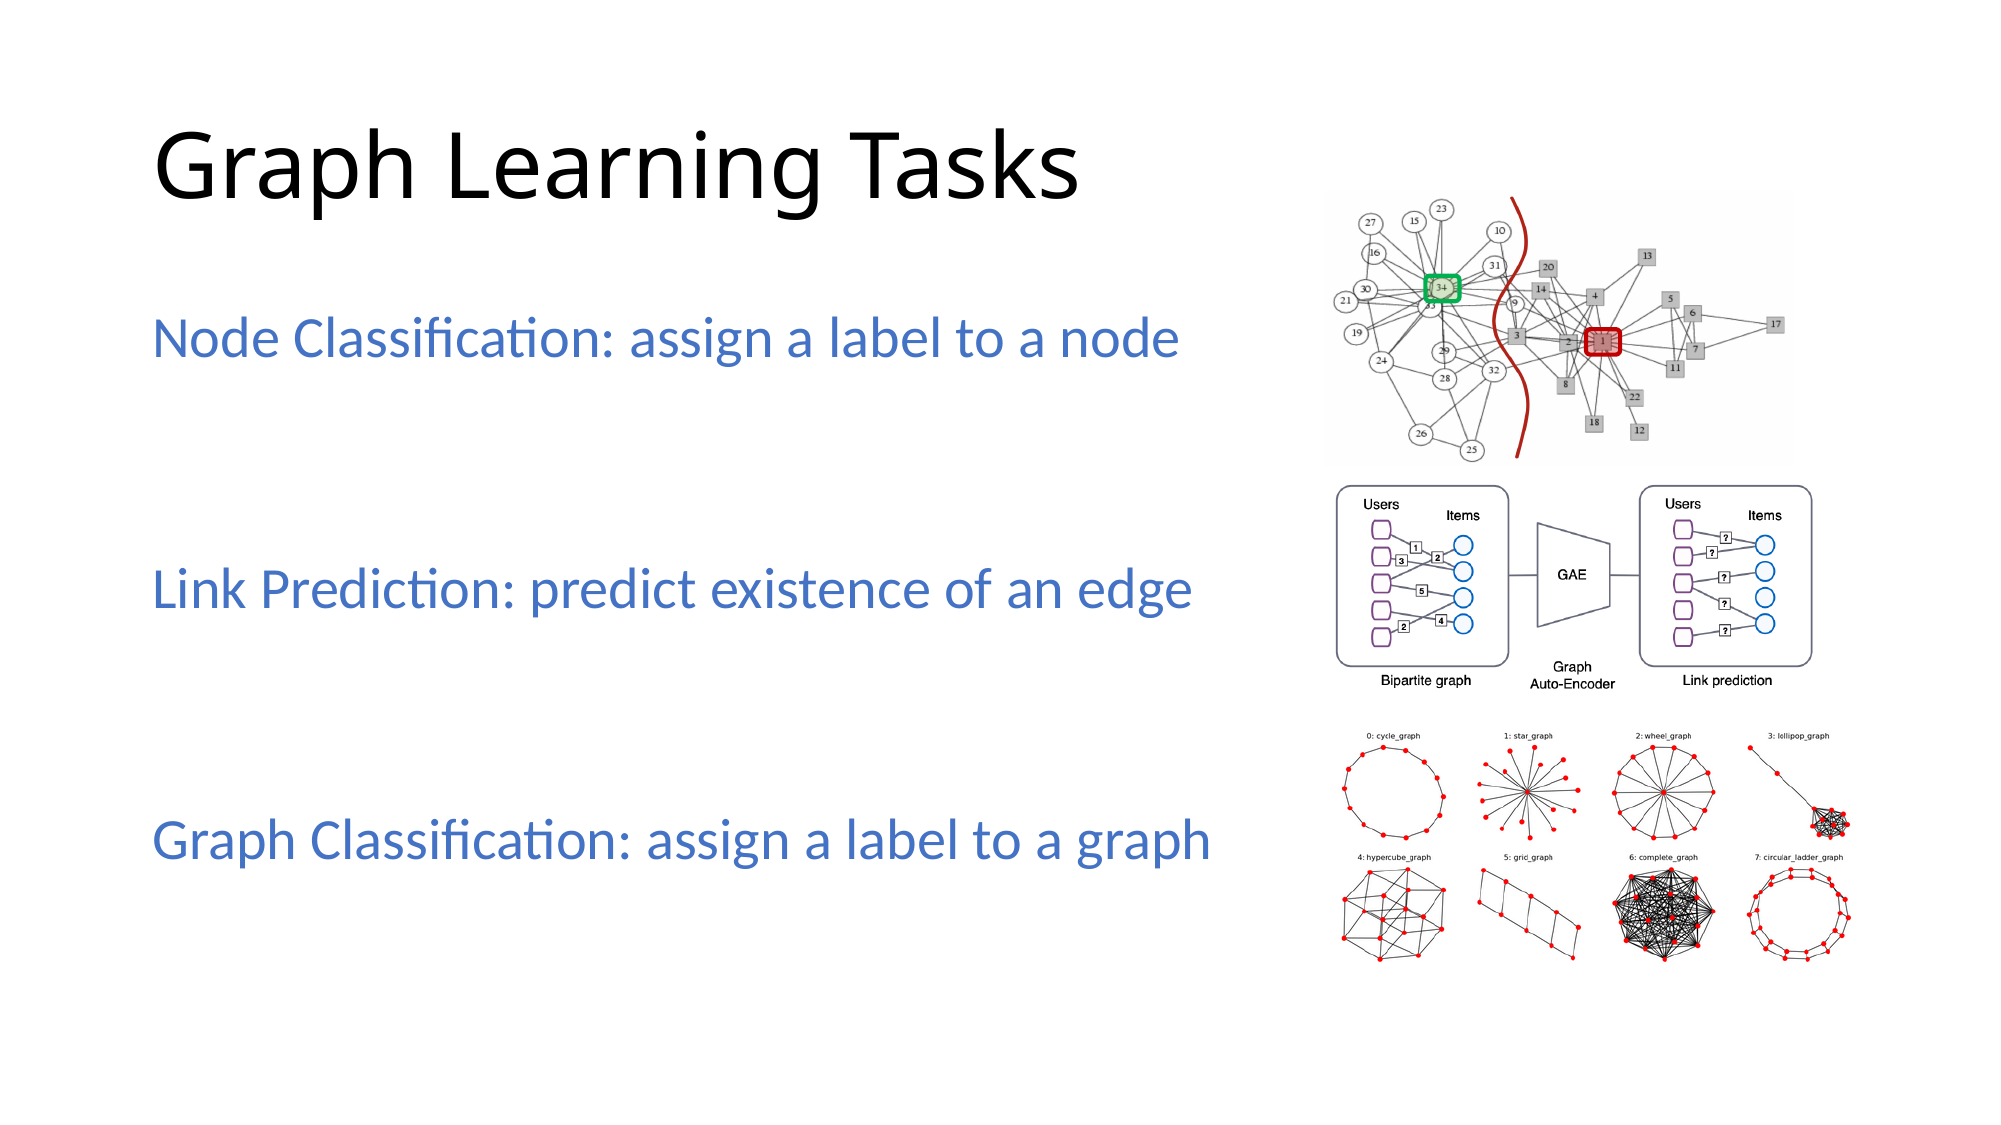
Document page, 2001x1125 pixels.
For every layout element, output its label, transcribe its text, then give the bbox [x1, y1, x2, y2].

picture [1318, 466, 1835, 706]
picture [1318, 723, 1876, 976]
list Node Classification: assign a label to a node Link Prediction: predict existence of an edge Graph Classification: assign a label to a graph [137, 299, 1863, 1014]
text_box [1324, 191, 1793, 466]
title Graph Learning Tasks [137, 59, 1863, 278]
